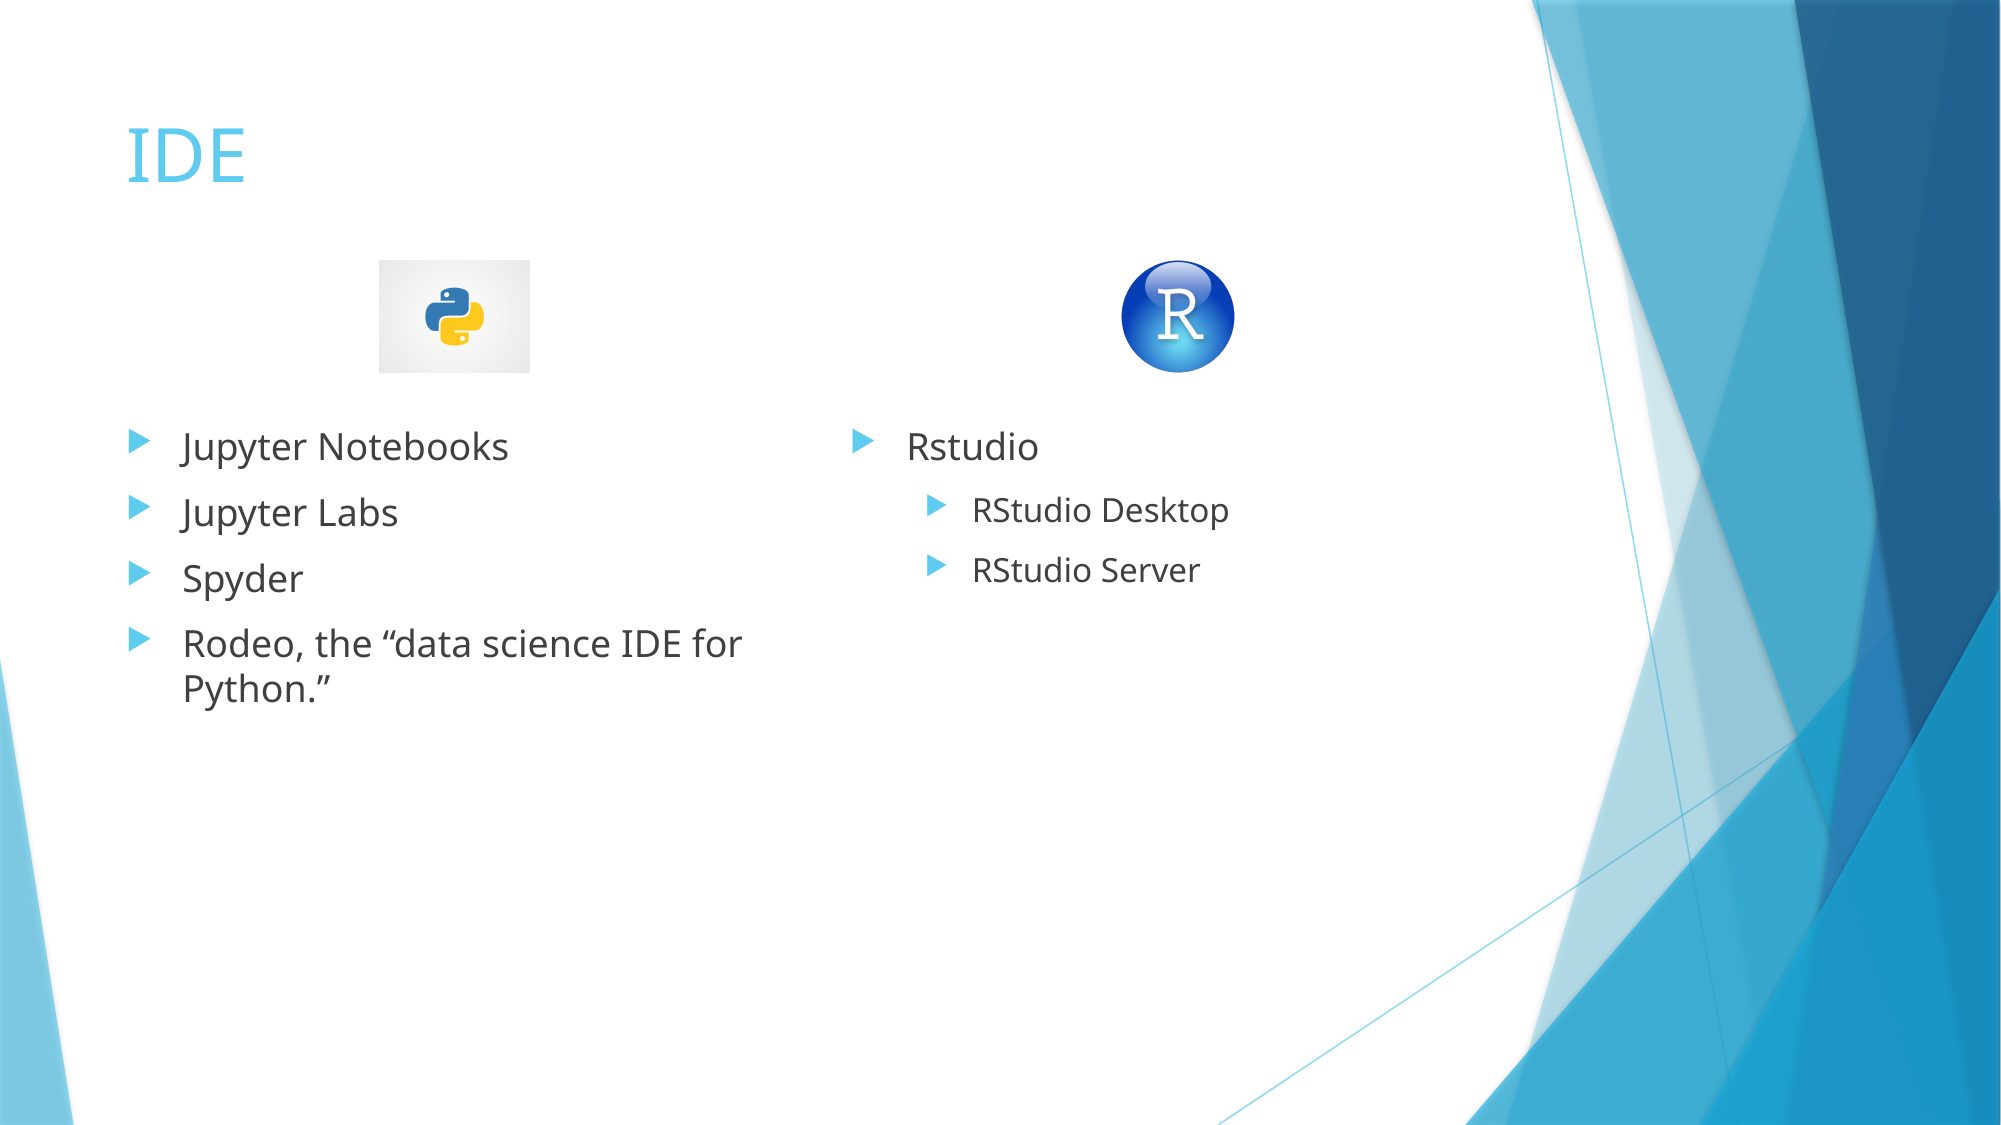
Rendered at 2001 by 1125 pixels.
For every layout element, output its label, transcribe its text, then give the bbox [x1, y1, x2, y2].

list Rstudio RStudio Desktop RStudio Server [834, 415, 1522, 992]
picture [378, 259, 530, 374]
title IDE [111, 99, 1522, 317]
picture [1121, 259, 1235, 374]
list Jupyter Notebooks Jupyter Labs Spyder Rodeo, the “data science IDE for Python.” [111, 415, 798, 992]
